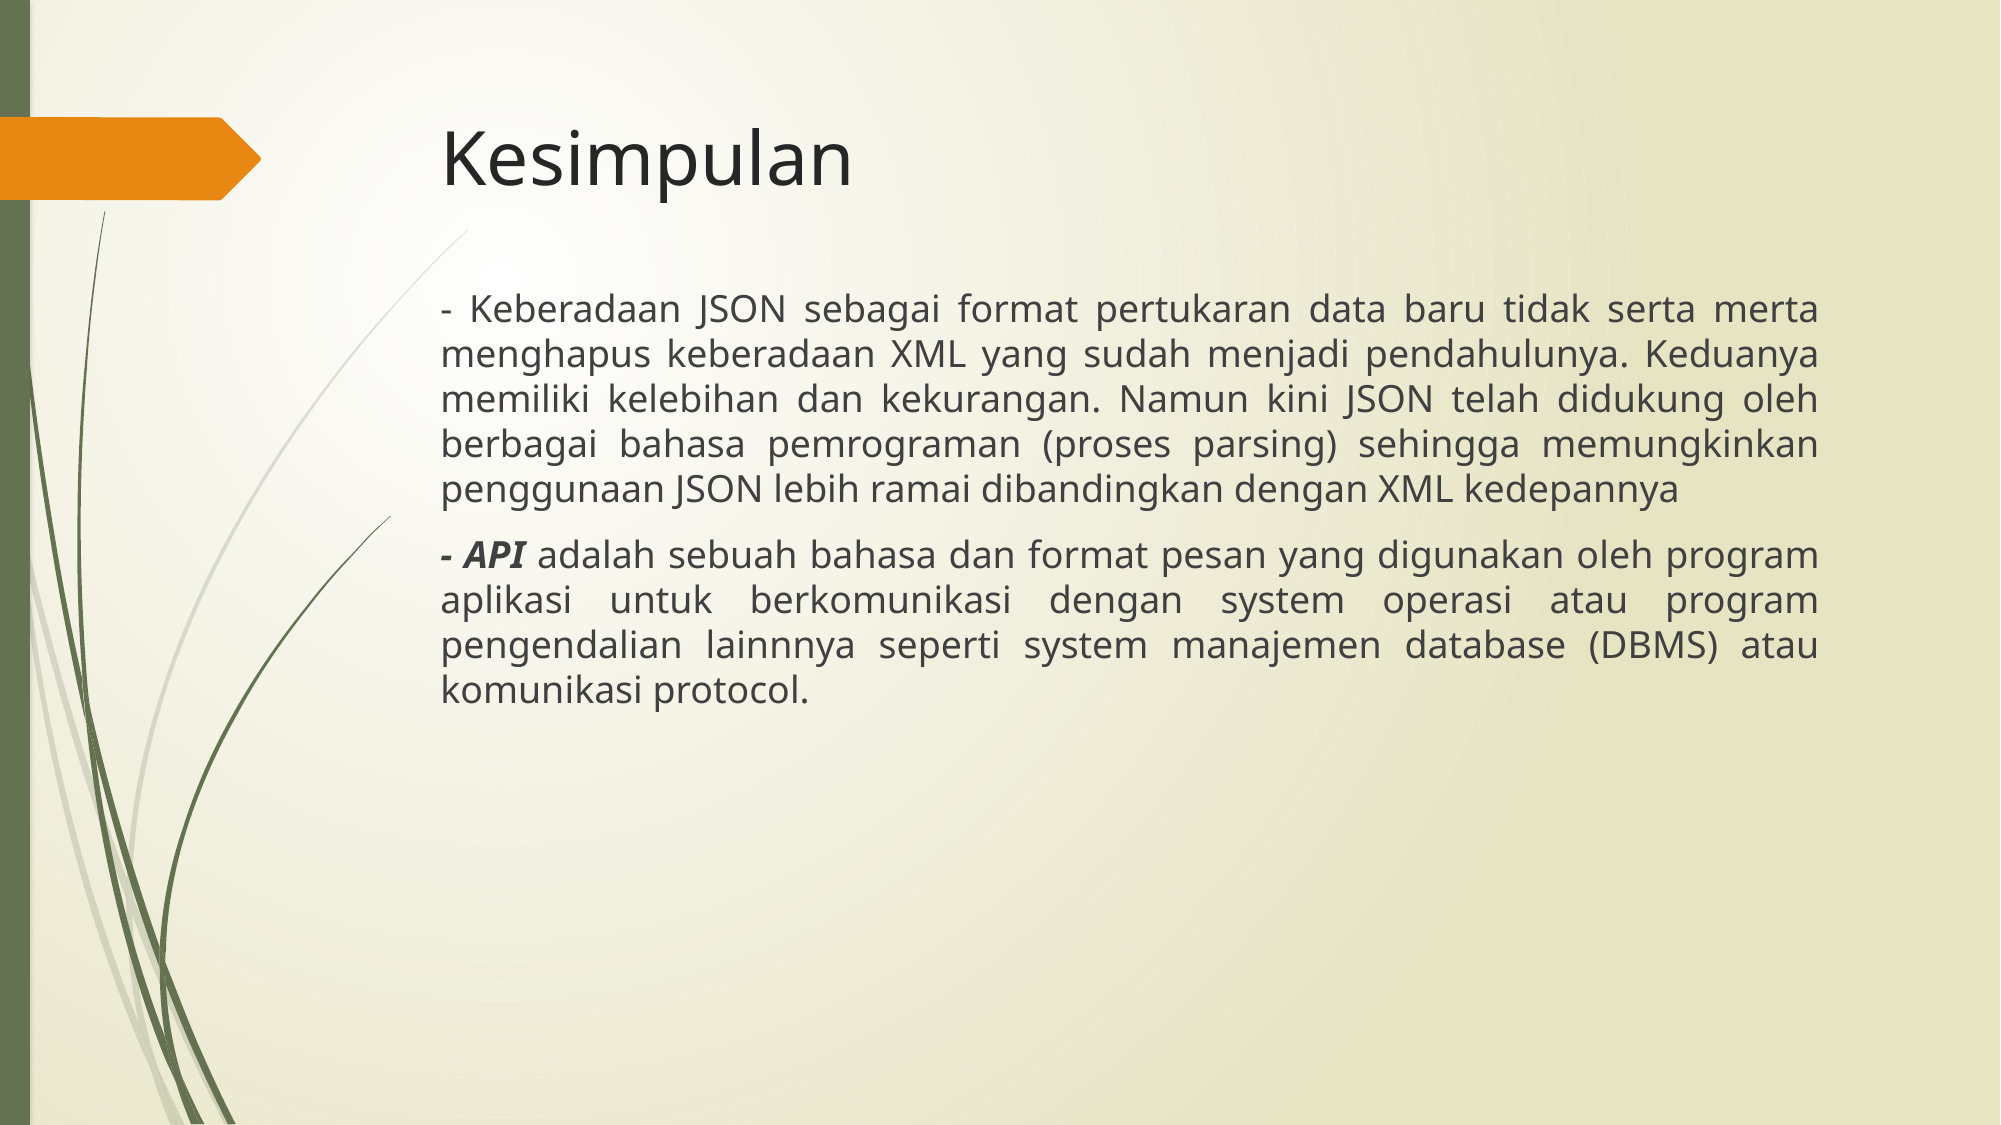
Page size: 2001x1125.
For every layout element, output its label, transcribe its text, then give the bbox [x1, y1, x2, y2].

title Kesimpulan [425, 102, 1888, 313]
list - Keberadaan JSON sebagai format pertukaran data baru tidak serta merta menghapus keberadaan XML yang sudah menjadi pendahulunya. Keduanya memiliki kelebihan dan kekurangan. Namun kini JSON telah didukung oleh berbagai bahasa pemrograman (proses parsing) sehingga memungkinkan penggunaan JSON lebih ramai dibandingkan dengan XML kedepannya - API adalah sebuah bahasa dan format pesan yang digunakan oleh program aplikasi untuk berkomunikasi dengan system operasi atau program pengendalian lainnnya seperti system manajemen database (DBMS) atau komunikasi protocol. [425, 277, 1836, 914]
